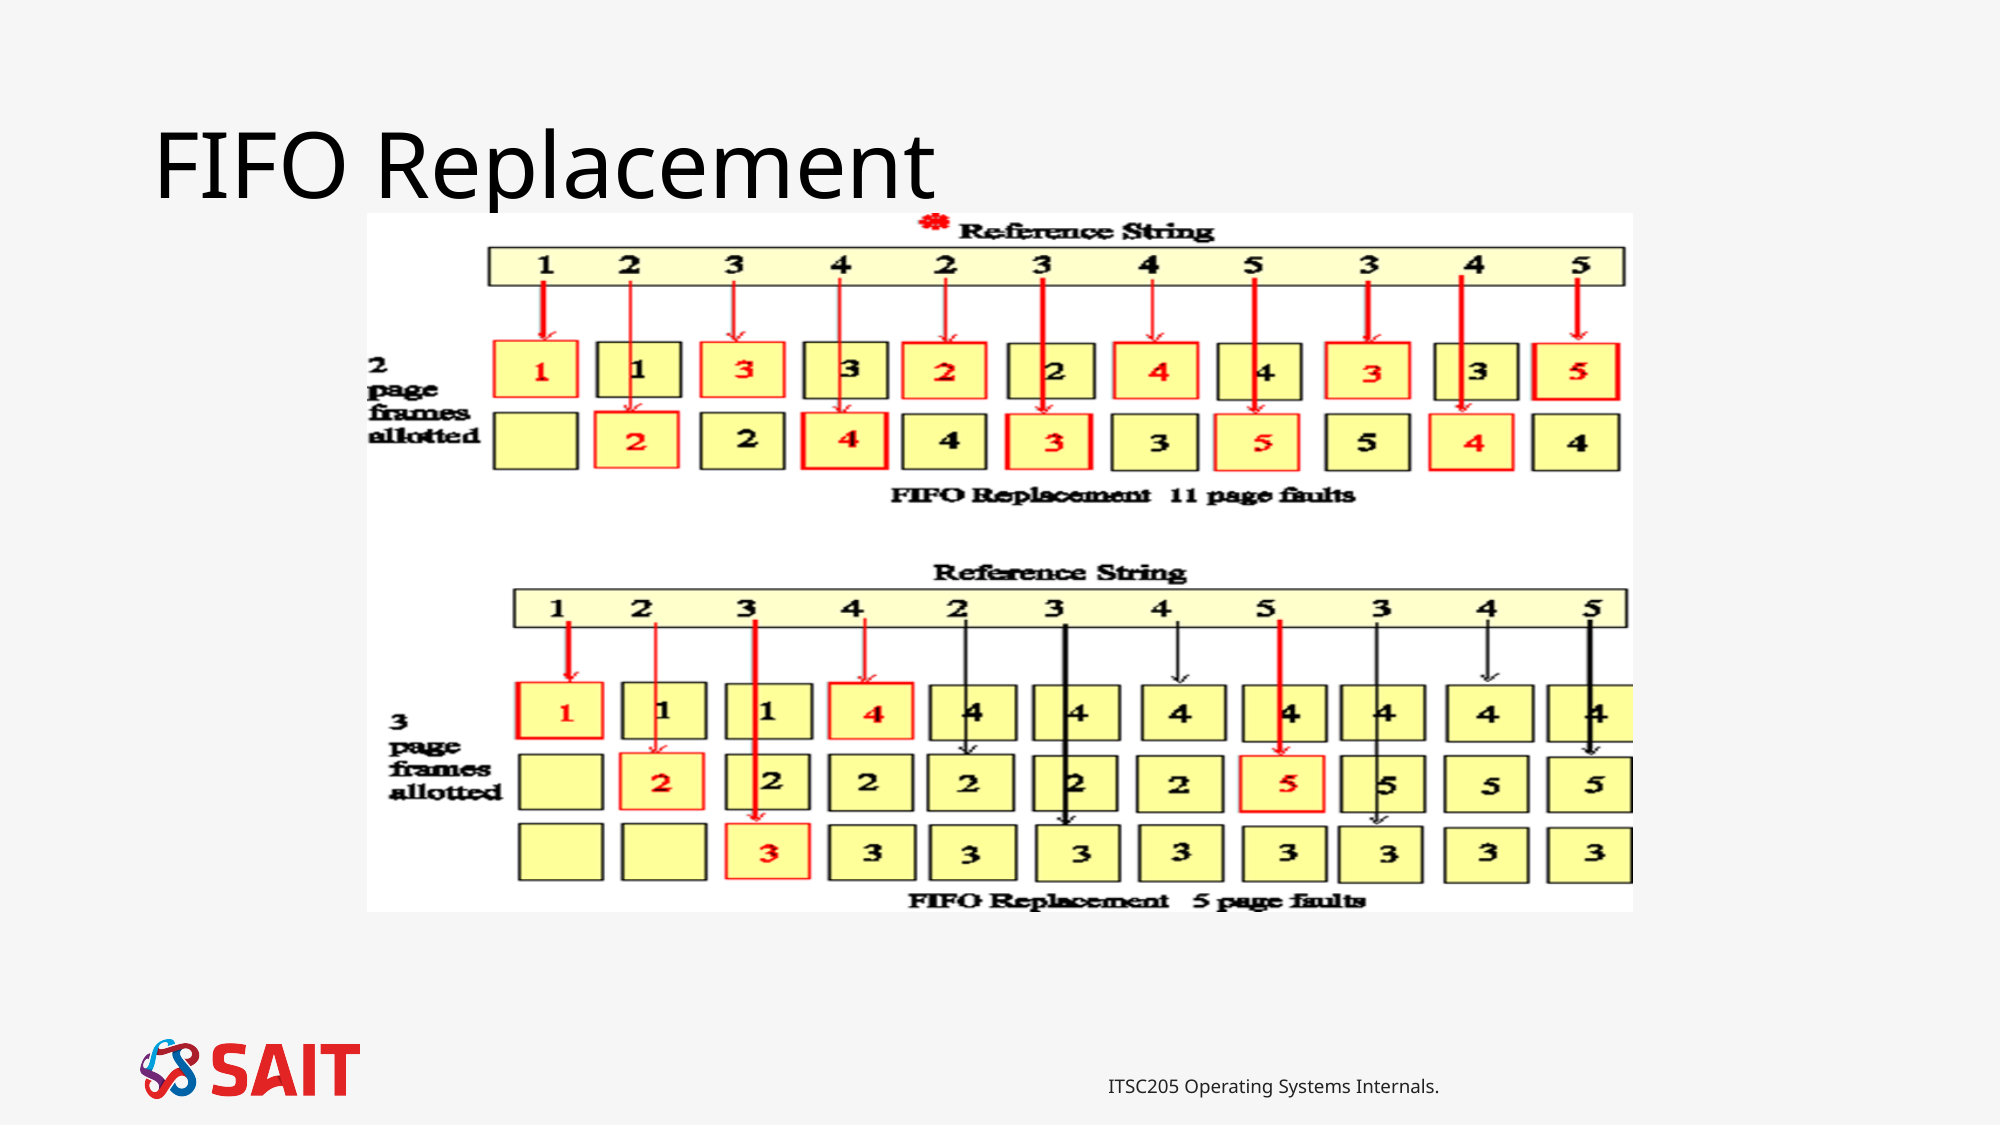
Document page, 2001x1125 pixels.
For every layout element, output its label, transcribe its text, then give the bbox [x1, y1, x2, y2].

footer ITSC205 Operating Systems Internals. [858, 1048, 1690, 1109]
picture [367, 213, 1633, 912]
title FIFO Replacement [137, 59, 1863, 278]
picture [114, 1013, 386, 1125]
